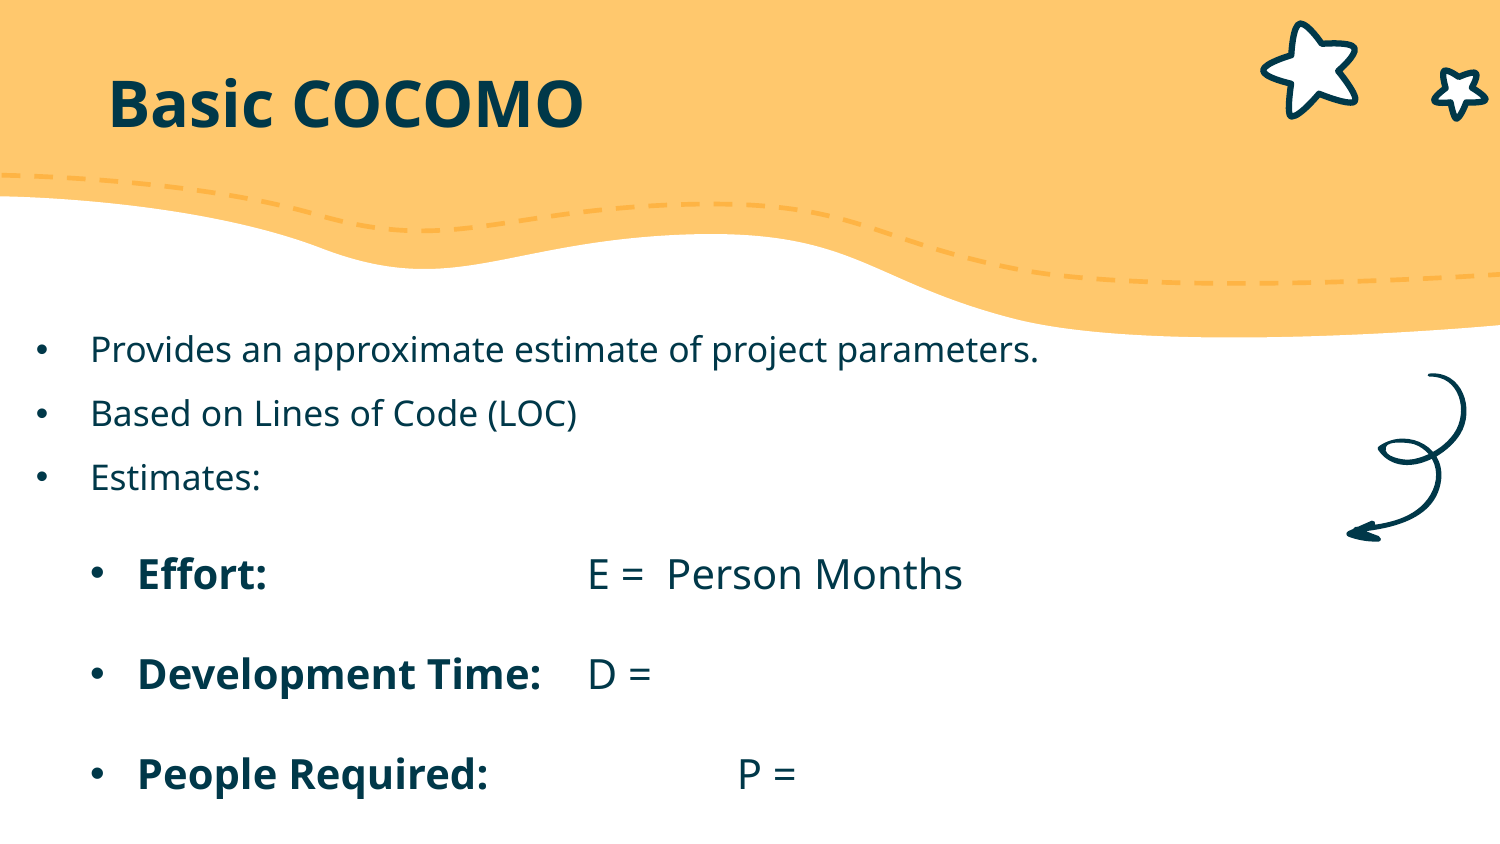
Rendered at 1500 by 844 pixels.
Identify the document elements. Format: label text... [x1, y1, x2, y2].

title Basic COCOMO [92, 64, 665, 156]
text_box [1263, 23, 1356, 117]
text_box [1346, 373, 1467, 542]
text_box [1434, 70, 1486, 119]
